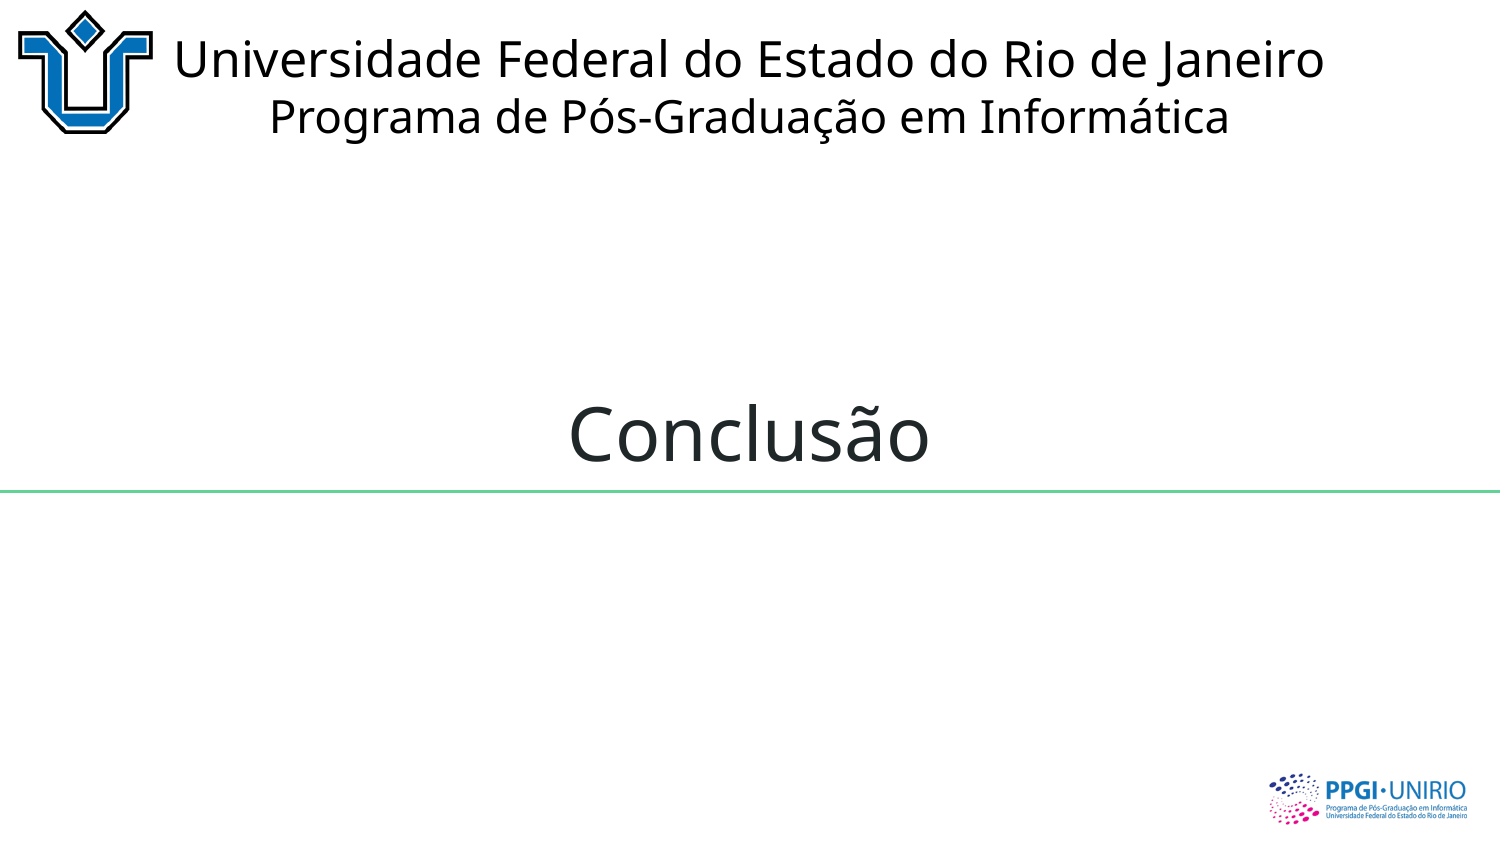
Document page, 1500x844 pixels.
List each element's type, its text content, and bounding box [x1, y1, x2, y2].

picture [1267, 770, 1468, 825]
text_box Universidade Federal do Estado do Rio de Janeiro Programa de Pós-Graduação em Informática [83, 10, 1417, 158]
title Conclusão [68, 363, 1432, 492]
picture [15, 8, 154, 137]
slide_number 44 [1389, 764, 1480, 830]
